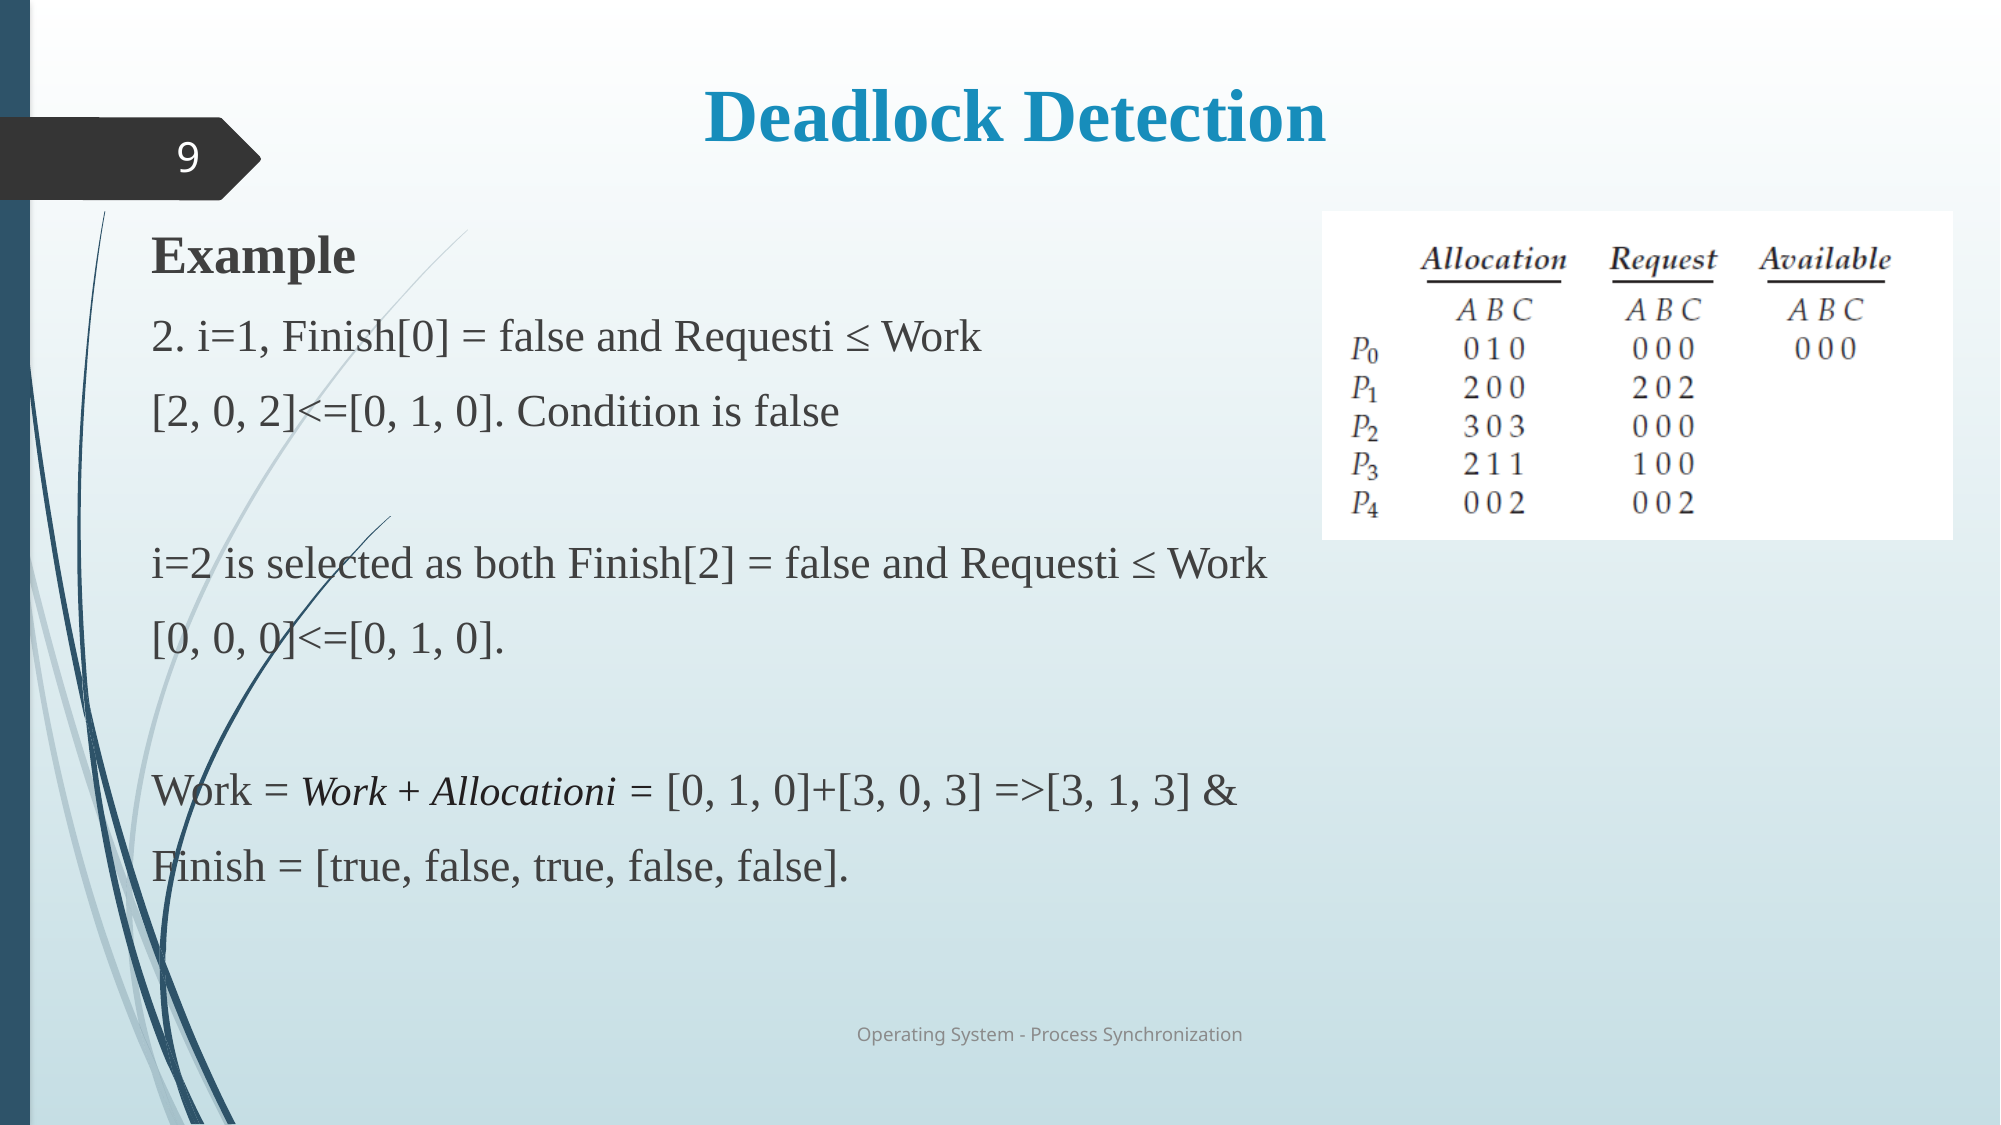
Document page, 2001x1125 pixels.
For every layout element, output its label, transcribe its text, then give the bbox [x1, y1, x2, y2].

slide_number 9 [87, 129, 216, 190]
list Example 2. i=1, Finish[0] = false and Requesti ≤ Work [2, 0, 2]<=[0, 1, 0]. Condition is false i=2 is selected as both Finish[2] = false and Requesti ≤ Work [0, 0, 0]<=[0, 1, 0]. Work = Work + Allocationi = [0, 1, 0]+[3, 0, 3] =>[3, 1, 3] & Finish = [true, false, true, false, false]. [136, 211, 1930, 993]
title Deadlock Detection [285, 58, 1748, 200]
picture [1322, 211, 1953, 540]
footer Operating System - Process Synchronization [424, 1004, 1675, 1065]
